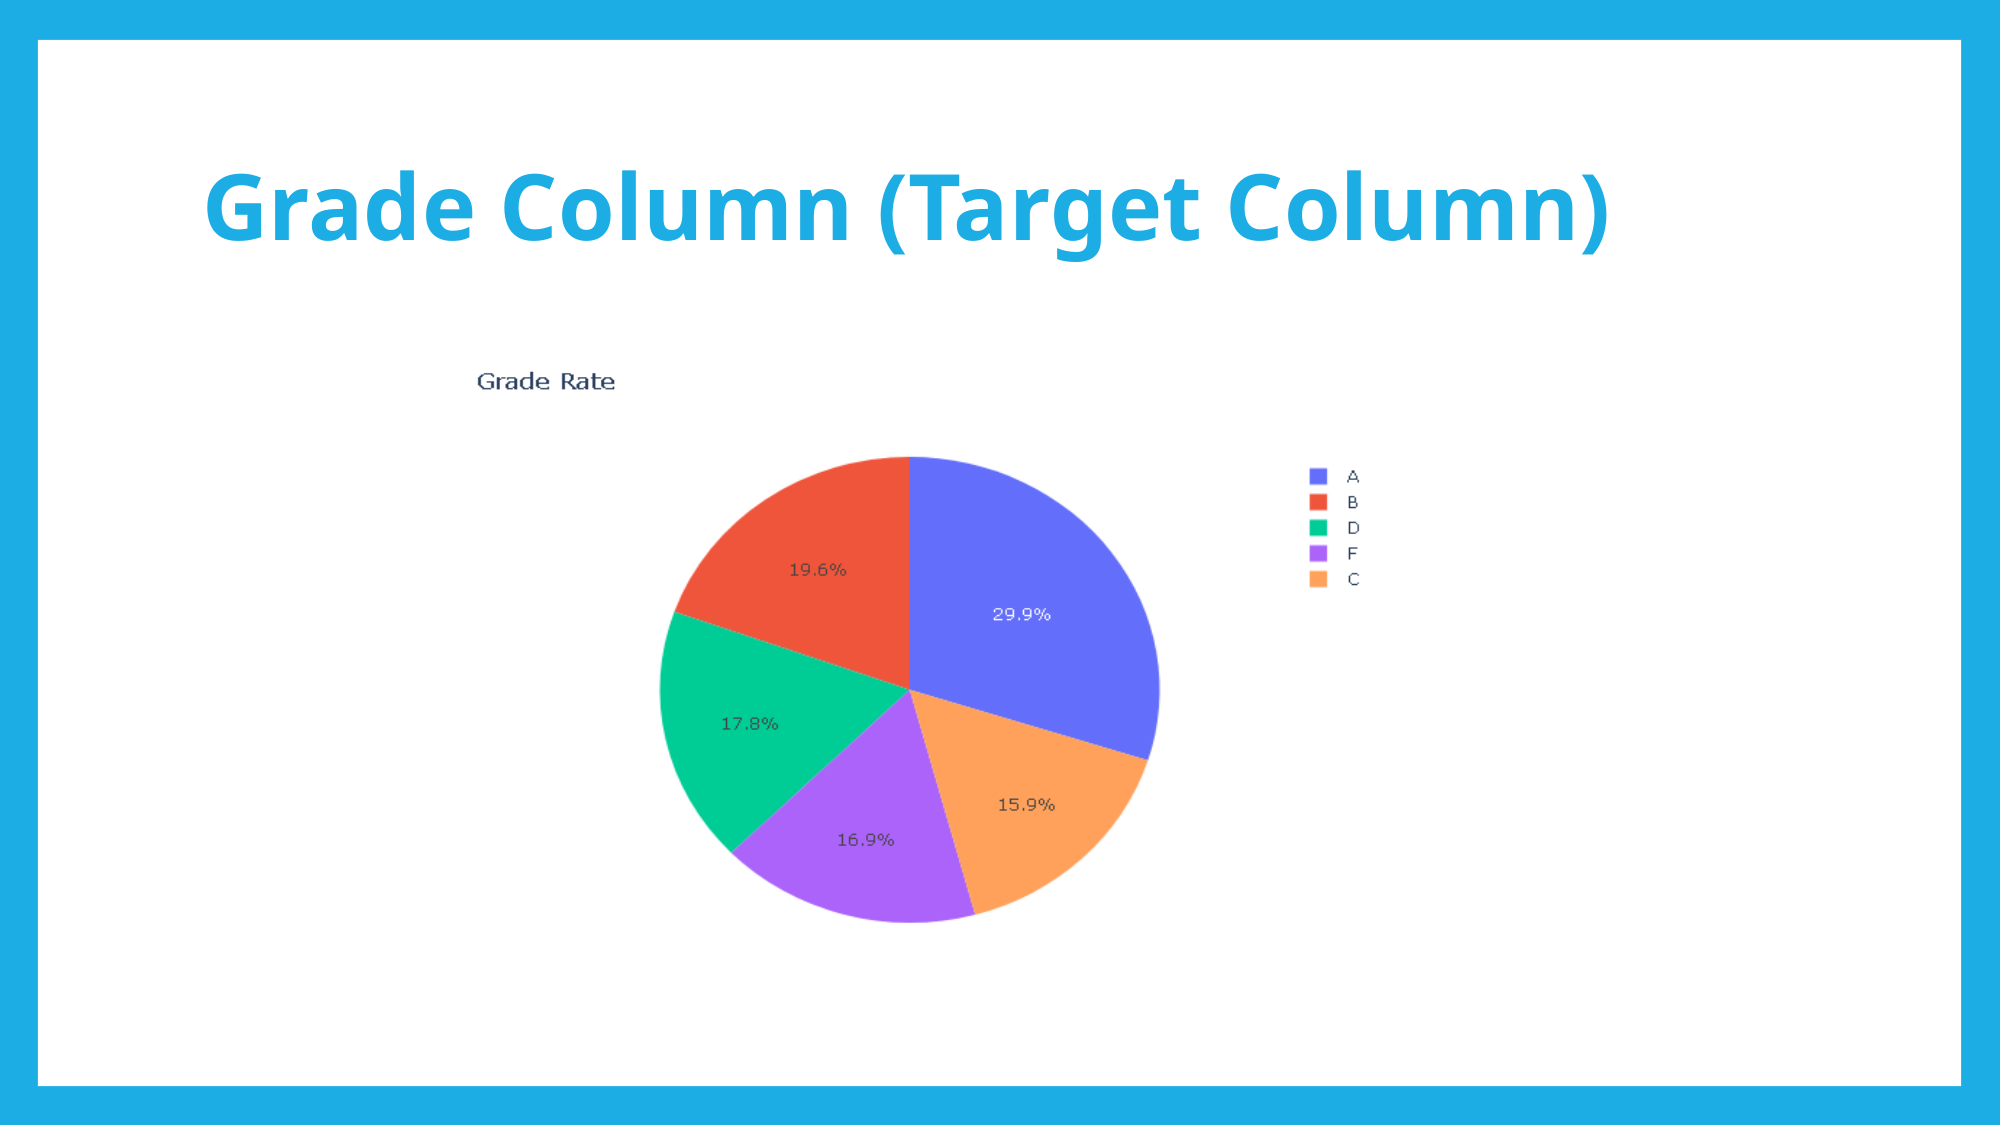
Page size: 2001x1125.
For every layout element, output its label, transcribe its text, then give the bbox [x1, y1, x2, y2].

title Grade Column (Target Column) [187, 99, 1808, 323]
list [429, 322, 1392, 1031]
